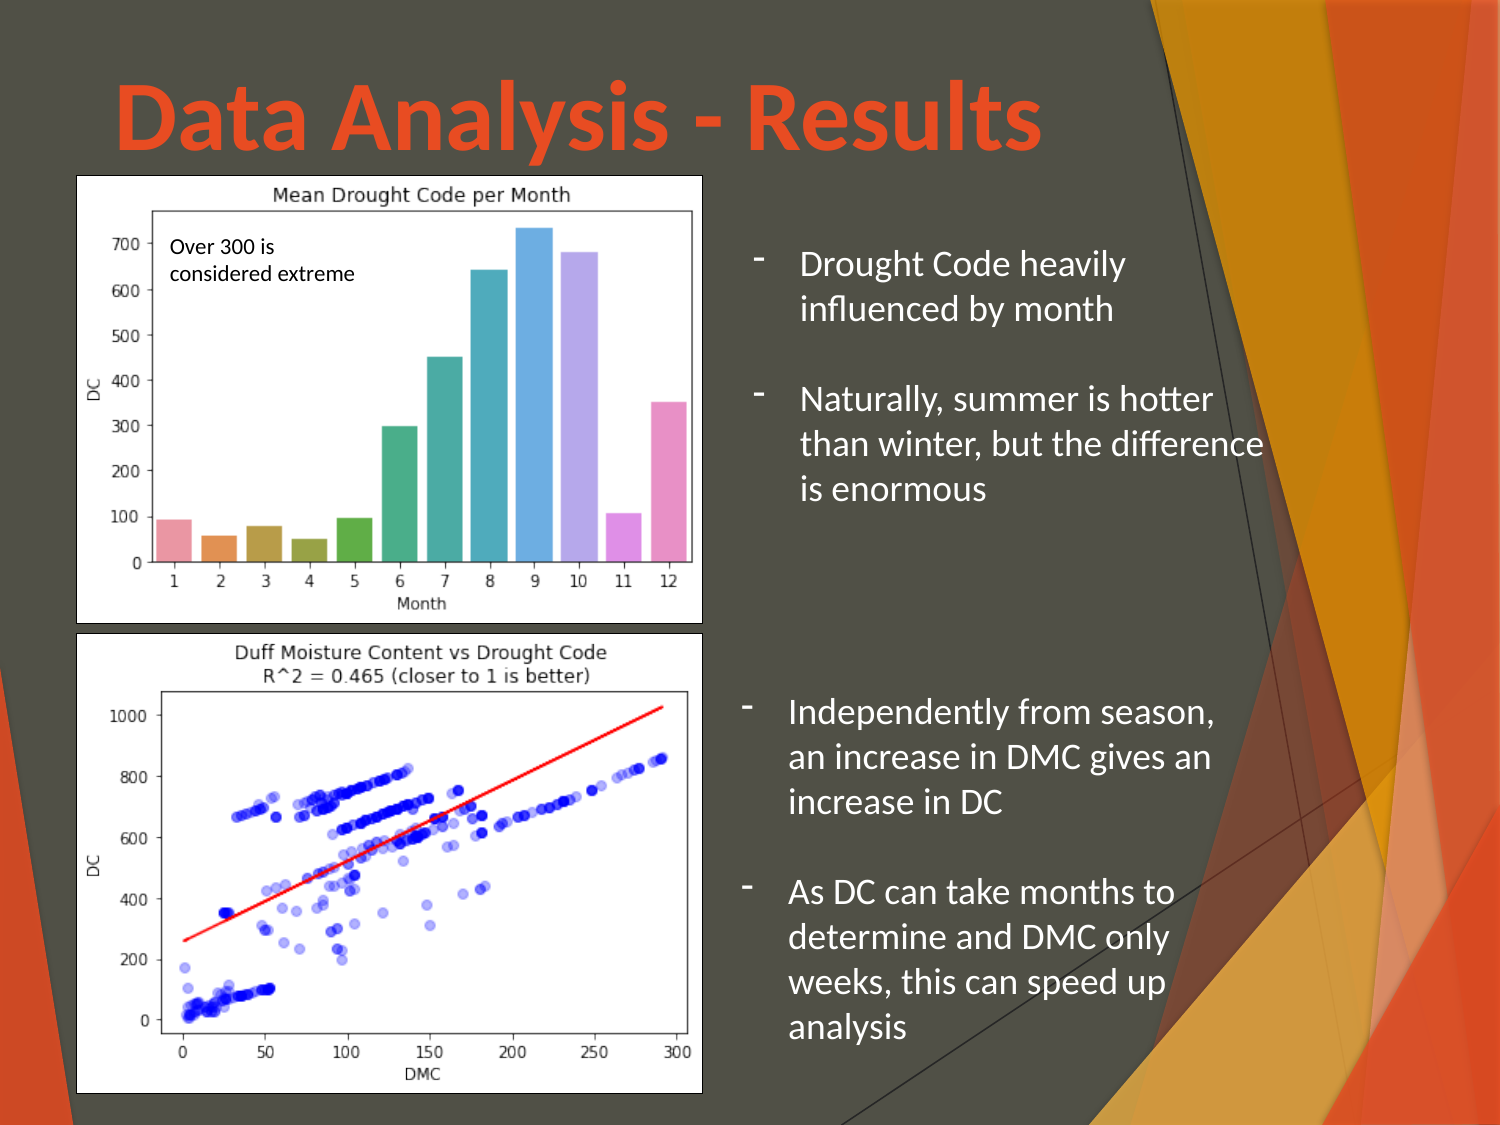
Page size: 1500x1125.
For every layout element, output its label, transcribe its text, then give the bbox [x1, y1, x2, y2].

title Data Analysis - Results [99, 42, 1142, 260]
text_box Drought Code heavily influenced by month Naturally, summer is hotter than winter, but the difference is enormous [738, 231, 1282, 517]
picture [76, 175, 704, 624]
picture [76, 632, 704, 1094]
text_box Independently from season, an increase in DMC gives an increase in DC As DC can take months to determine and DMC only weeks, this can speed up analysis [726, 679, 1270, 1055]
